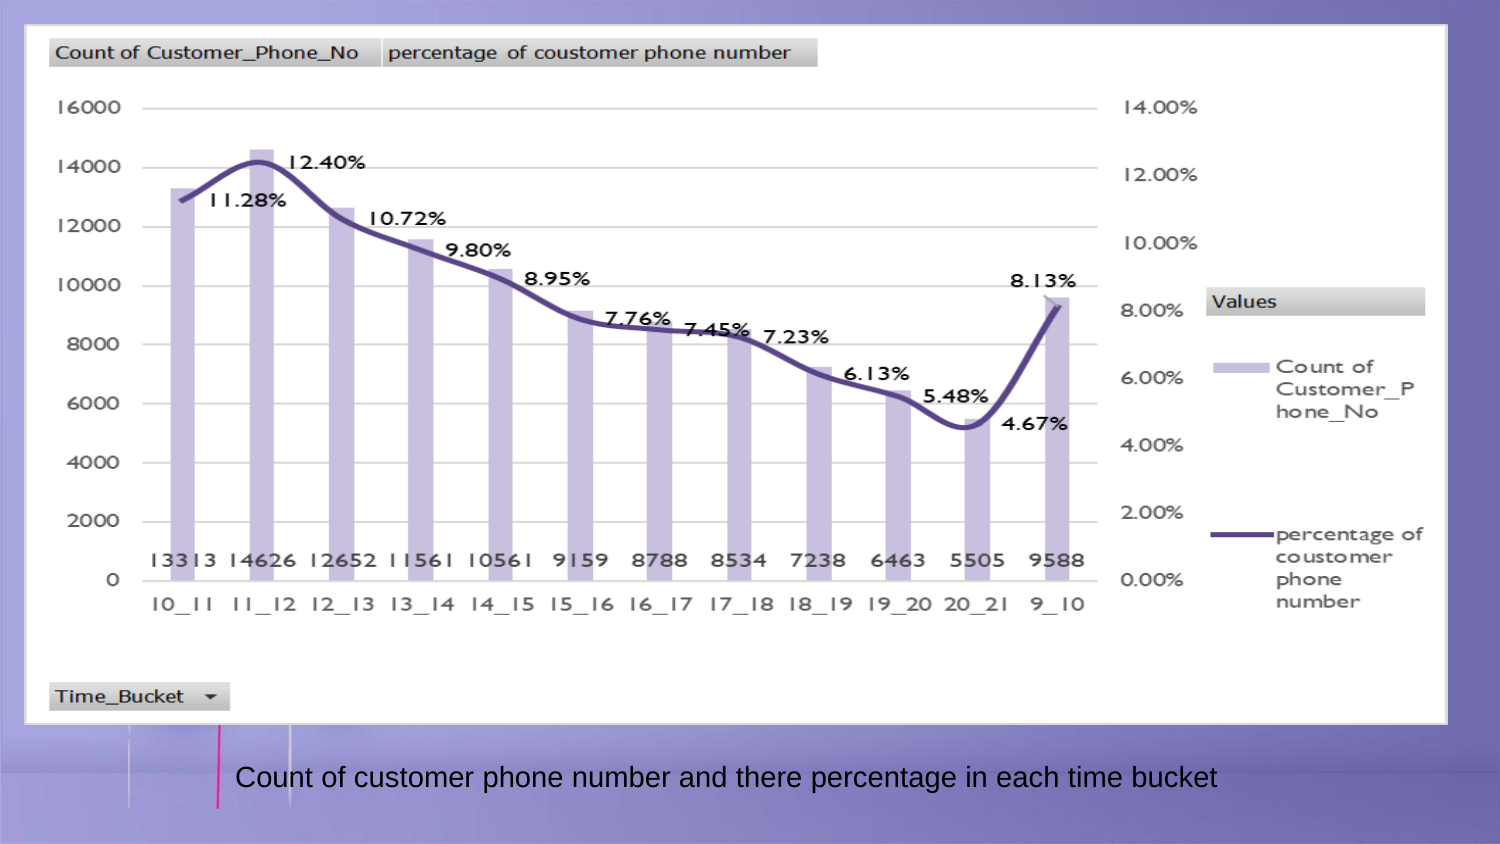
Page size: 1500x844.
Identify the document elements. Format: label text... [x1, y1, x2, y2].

text_box Count of customer phone number and there percentage in each time bucket [220, 743, 1457, 815]
picture [0, 0, 1500, 844]
